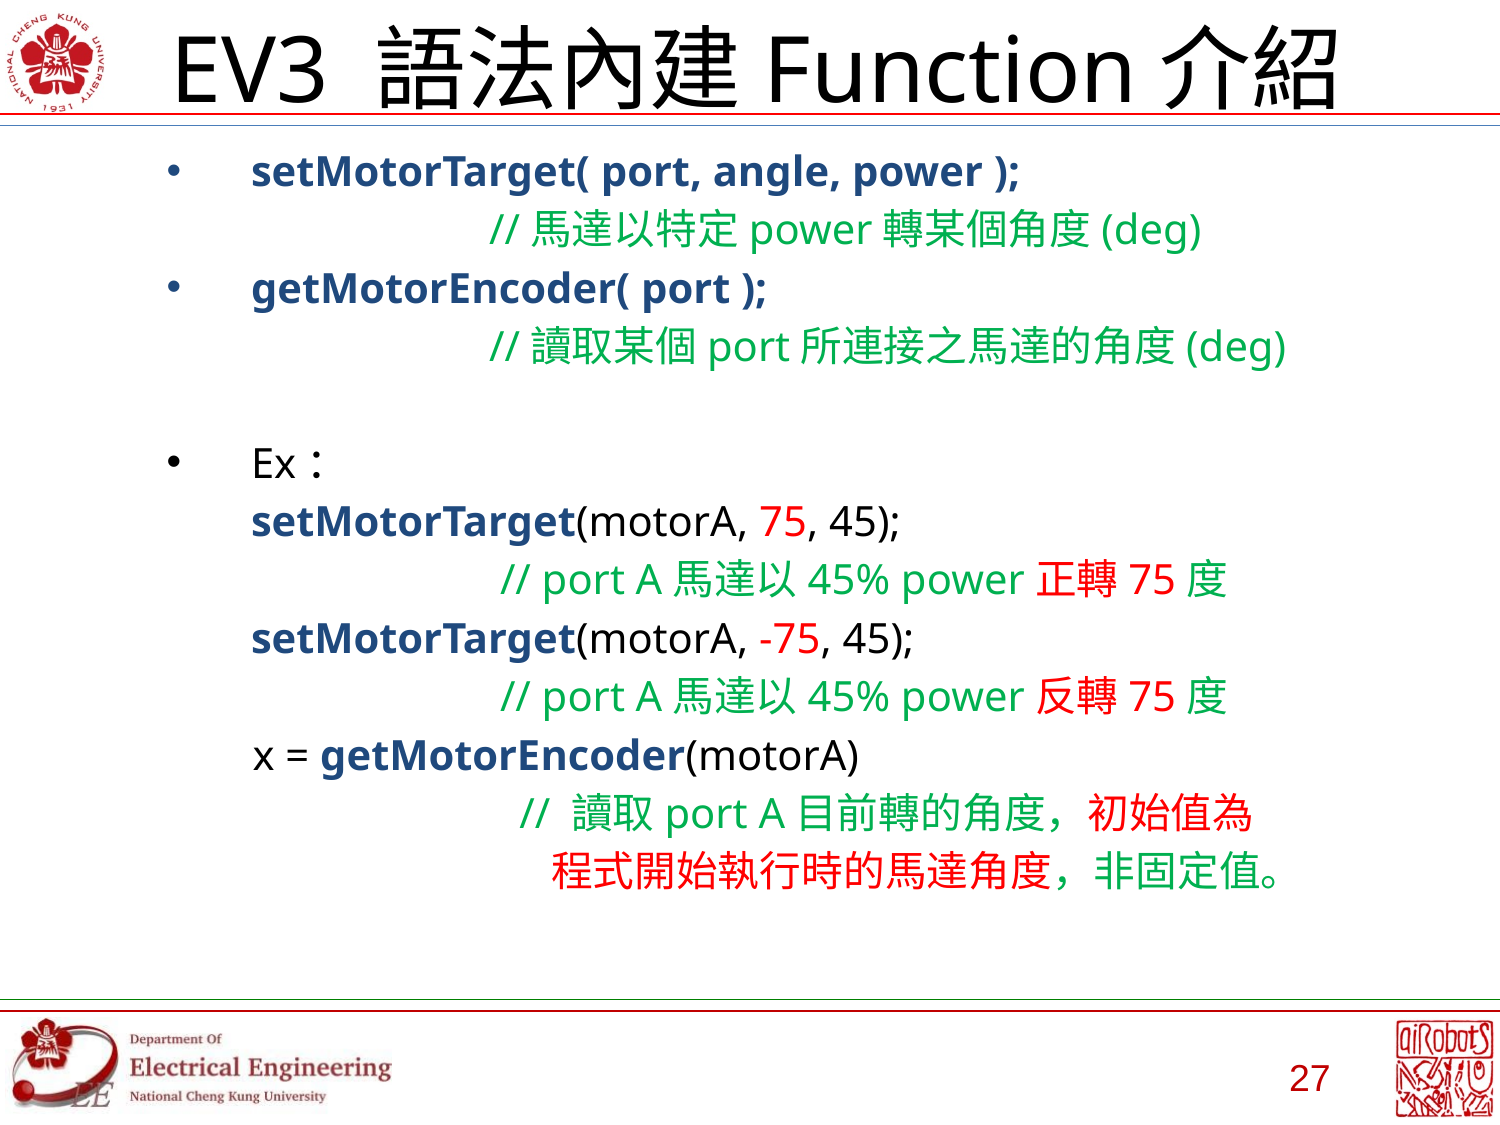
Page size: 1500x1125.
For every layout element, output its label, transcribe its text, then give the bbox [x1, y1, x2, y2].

picture [5, 11, 82, 113]
list setMotorTarget( port, angle, power ); //馬達以特定power轉某個角度(deg) getMotorEncoder( port ); //讀取某個port所連接之馬達的角度(deg) Ex： setMotorTarget(motorA, 75, 45); // port A馬達以45% power正轉75度 setMotorTarget(motorA, -75, 45); // port A馬達以45% power反轉75度 x = getMotorEncoder(motorA) // 讀取port A目前轉的角度，初始值為 程式開始執行時的馬達角度，非固定值。 [76, 137, 1427, 1125]
picture [1427, 1017, 1495, 1118]
picture [5, 1017, 76, 1118]
title EV3 語法內建Function介紹 [82, 0, 1432, 160]
